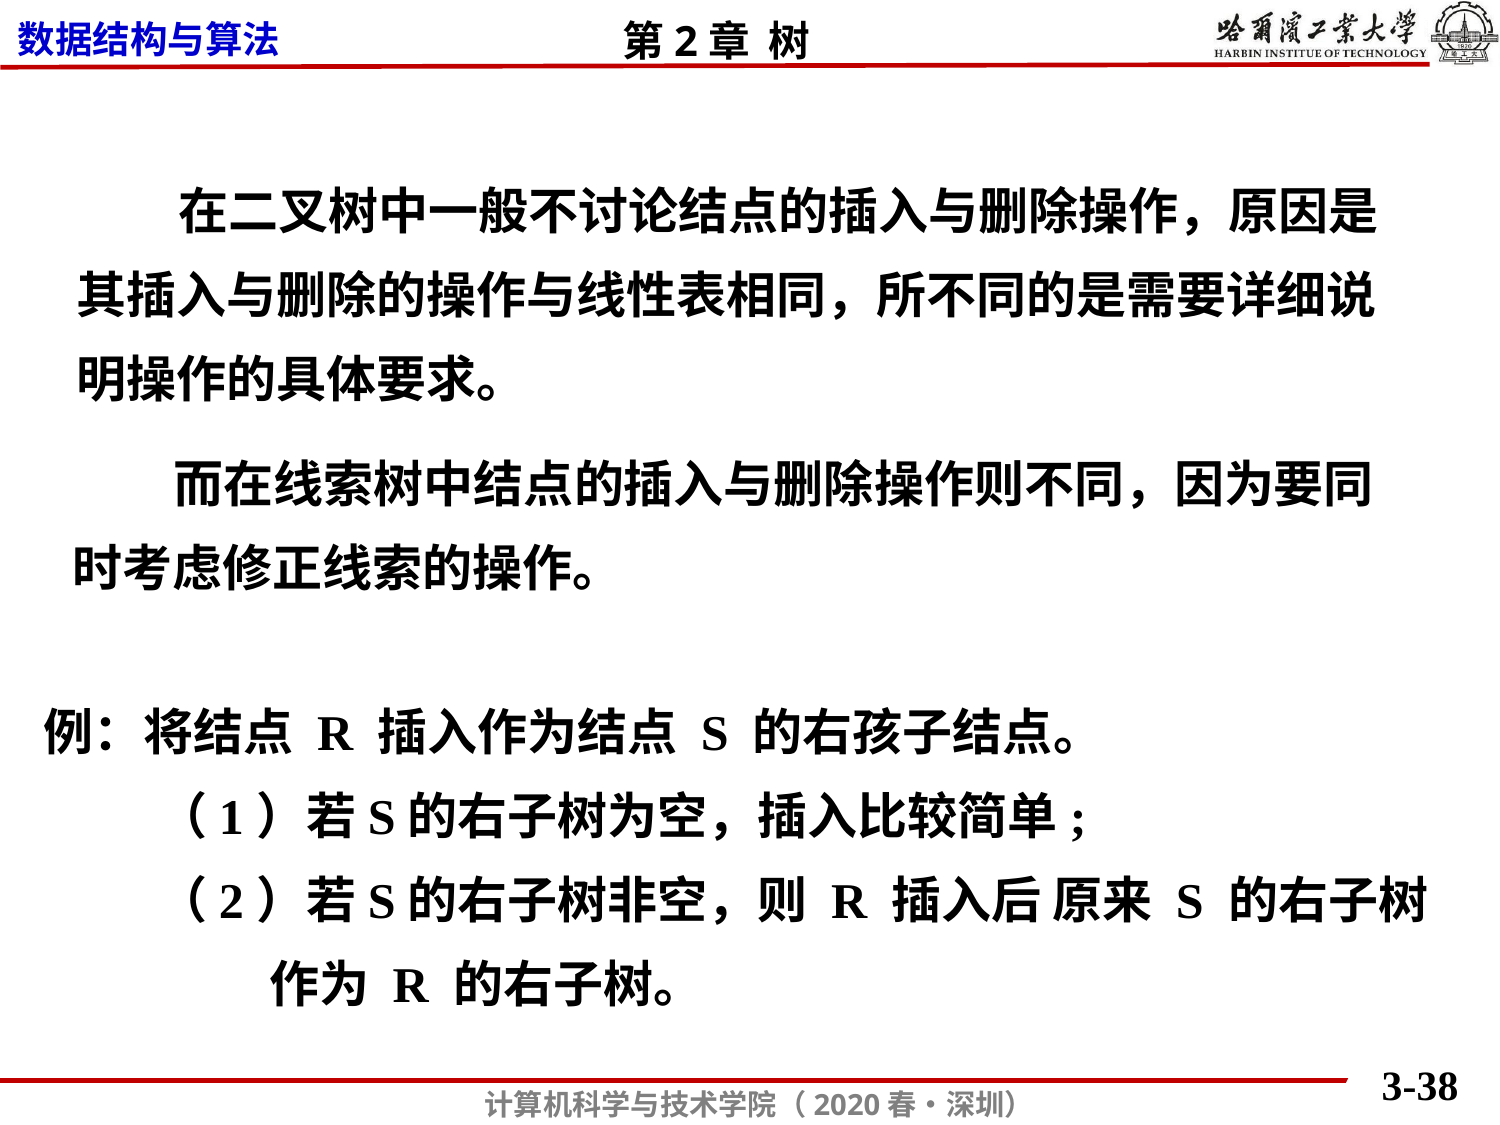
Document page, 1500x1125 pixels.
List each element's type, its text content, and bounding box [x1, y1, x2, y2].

text_box 在二叉树中一般不讨论结点的插入与删除操作，原因是其插入与删除的操作与线性表相同，所不同的是需要详细说明操作的具体要求。 [61, 148, 1439, 416]
text_box 而在线索树中结点的插入与删除操作则不同，因为要同时考虑修正线索的操作。 [57, 420, 1434, 604]
picture [1212, 1, 1500, 68]
text_box 例：将结点 R 插入作为结点 S 的右孩子结点。 （1）若S的右子树为空，插入比较简单; （2）若S的右子树非空，则 R 插入后 原来 S 的右子树 作为 R 的右子树。 [28, 668, 1443, 1020]
